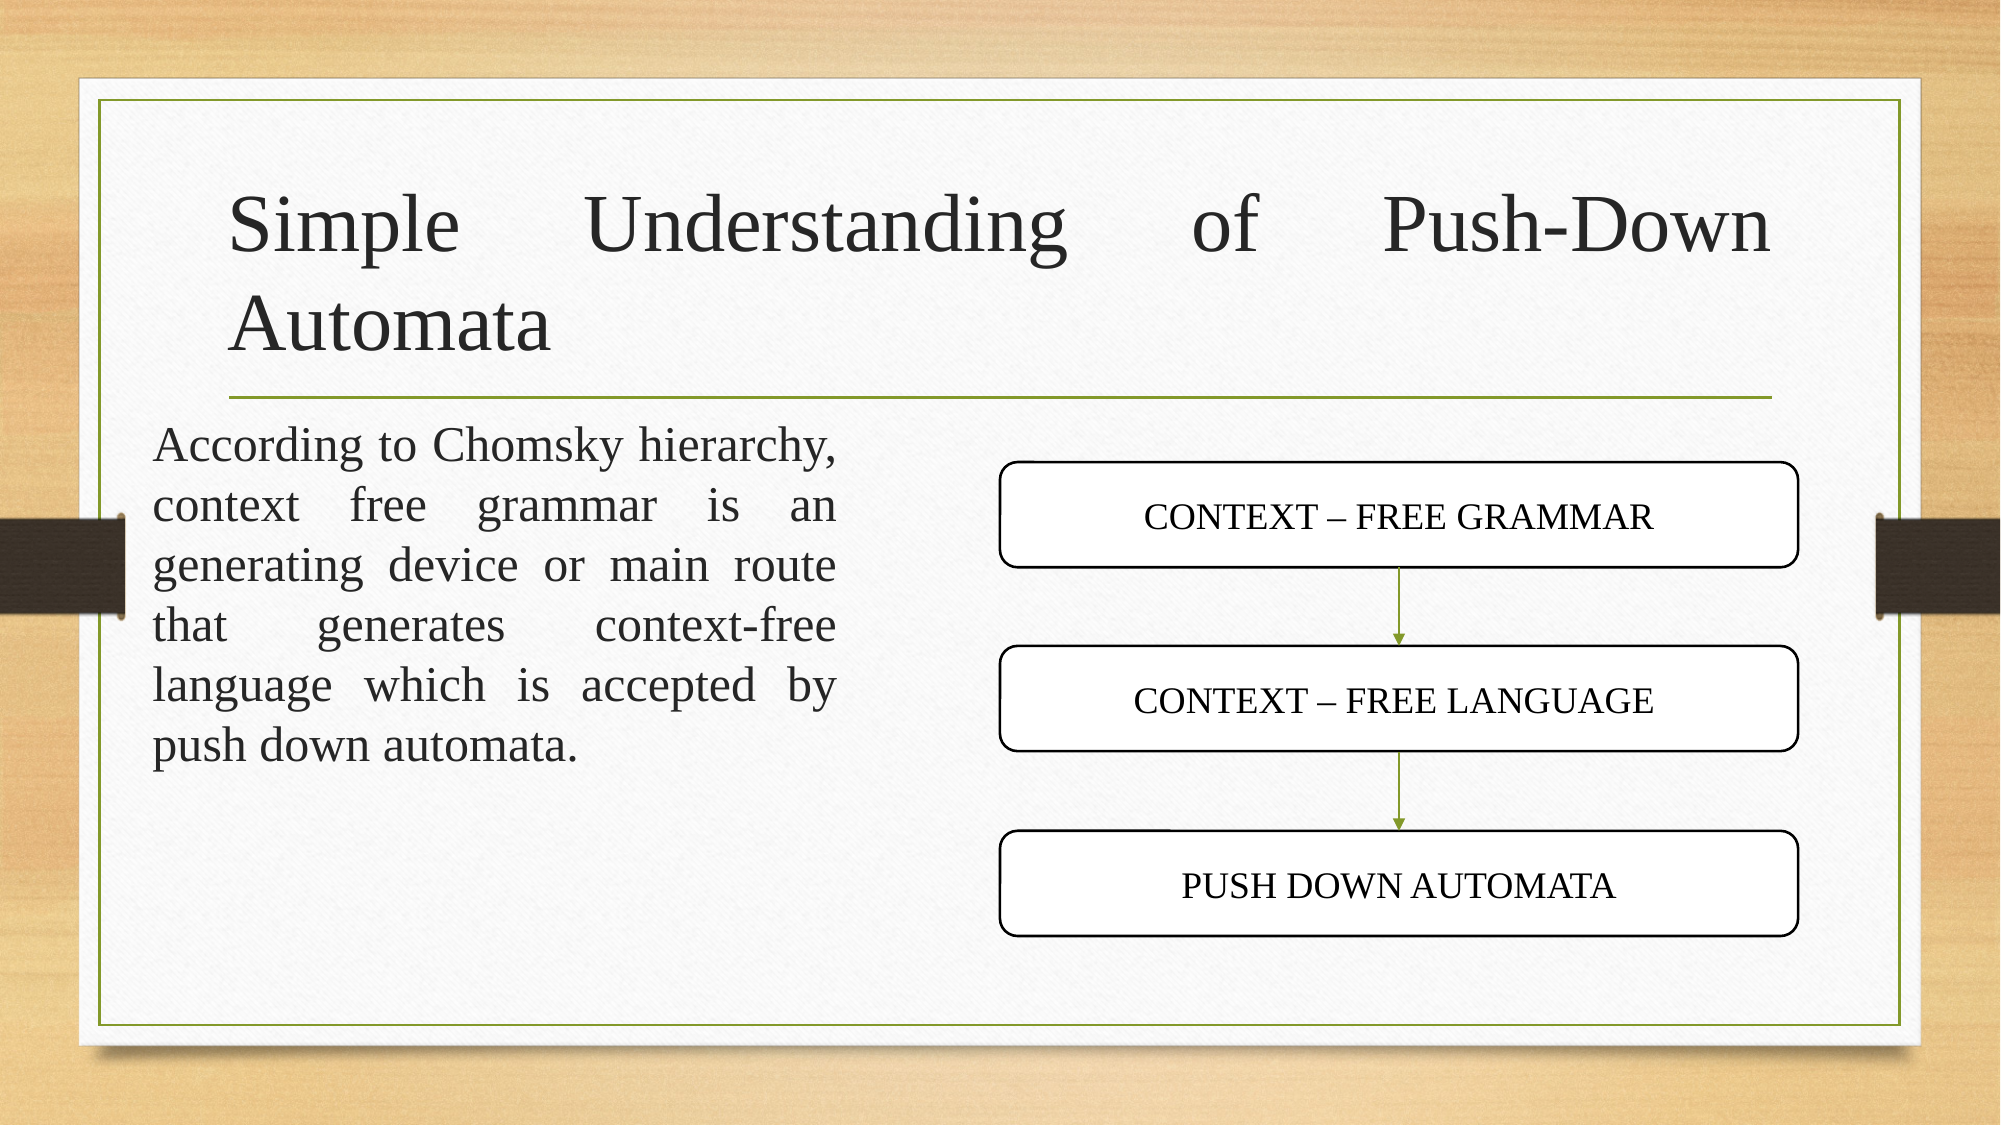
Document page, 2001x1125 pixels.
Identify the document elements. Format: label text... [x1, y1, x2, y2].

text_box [999, 461, 1799, 937]
list According to Chomsky hierarchy, context free grammar is an generating device or main route that generates context-free language which is accepted by push down automata. [137, 403, 853, 910]
picture [0, 0, 2001, 1125]
title Simple Understanding of Push-Down Automata [212, 161, 1788, 375]
